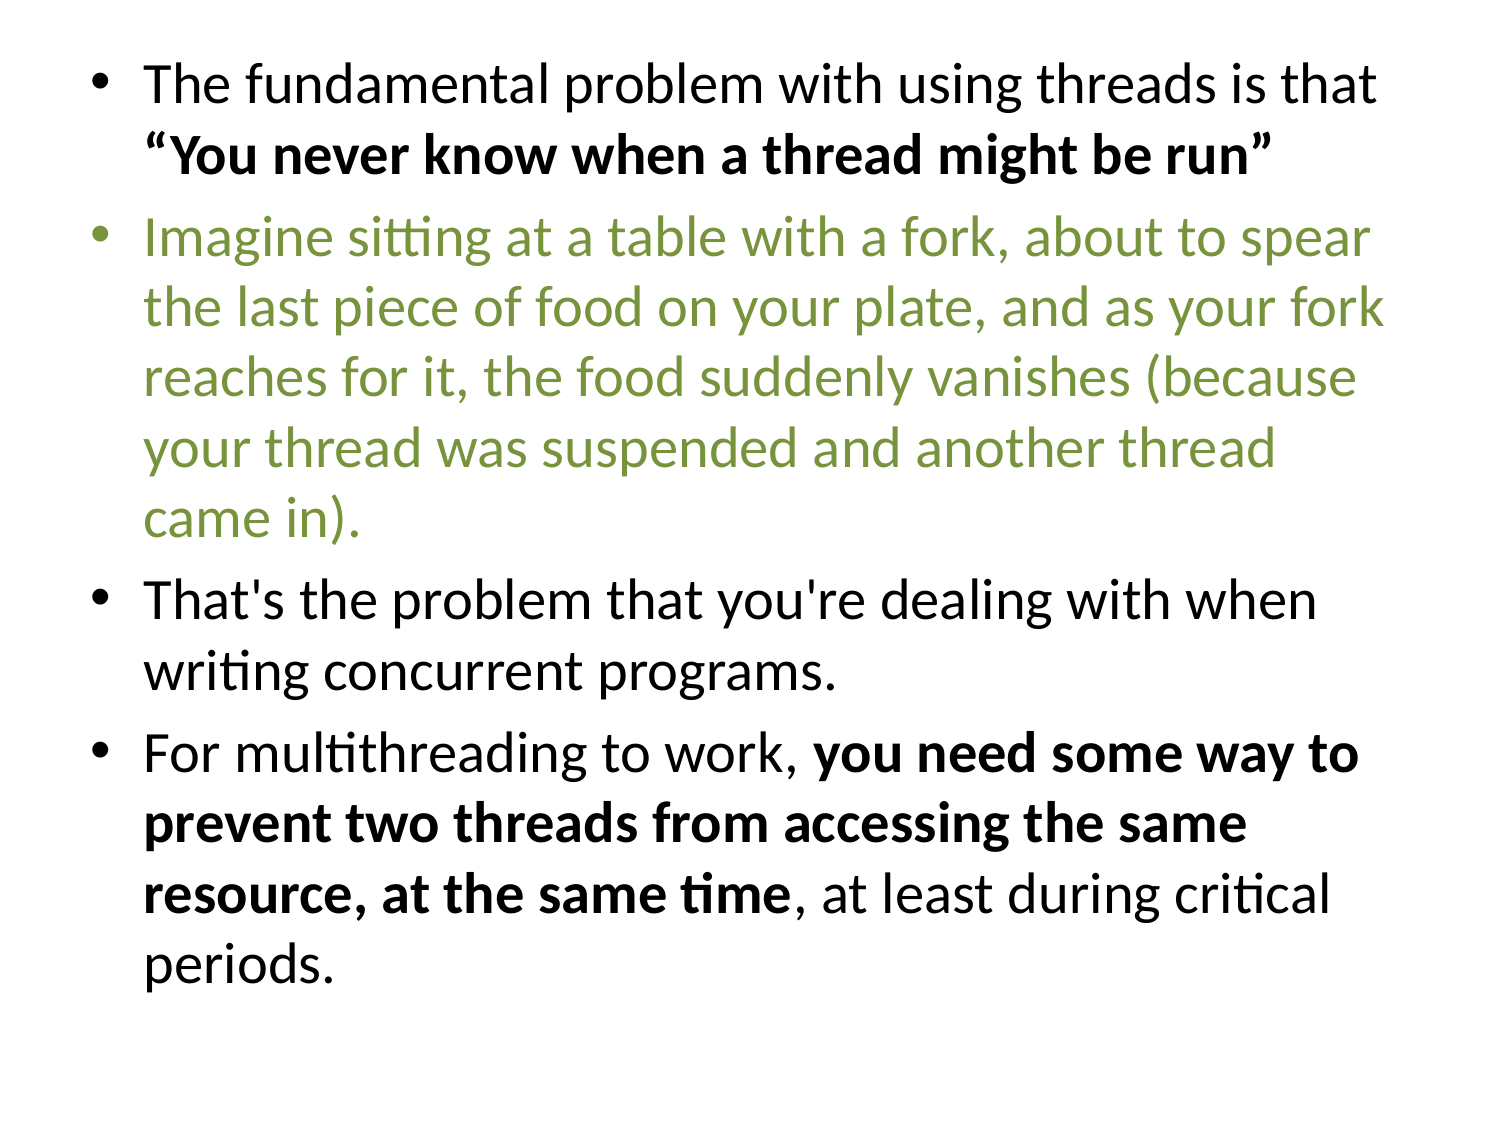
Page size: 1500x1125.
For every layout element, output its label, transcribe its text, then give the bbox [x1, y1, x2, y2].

list The fundamental problem with using threads is that “You never know when a thread might be run” Imagine sitting at a table with a fork, about to spear the last piece of food on your plate, and as your fork reaches for it, the food suddenly vanishes (because your thread was suspended and another thread came in). That's the problem that you're dealing with when writing concurrent programs. For multithreading to work, you need some way to prevent two threads from accessing the same resource, at the same time, at least during critical periods. [75, 37, 1425, 1005]
